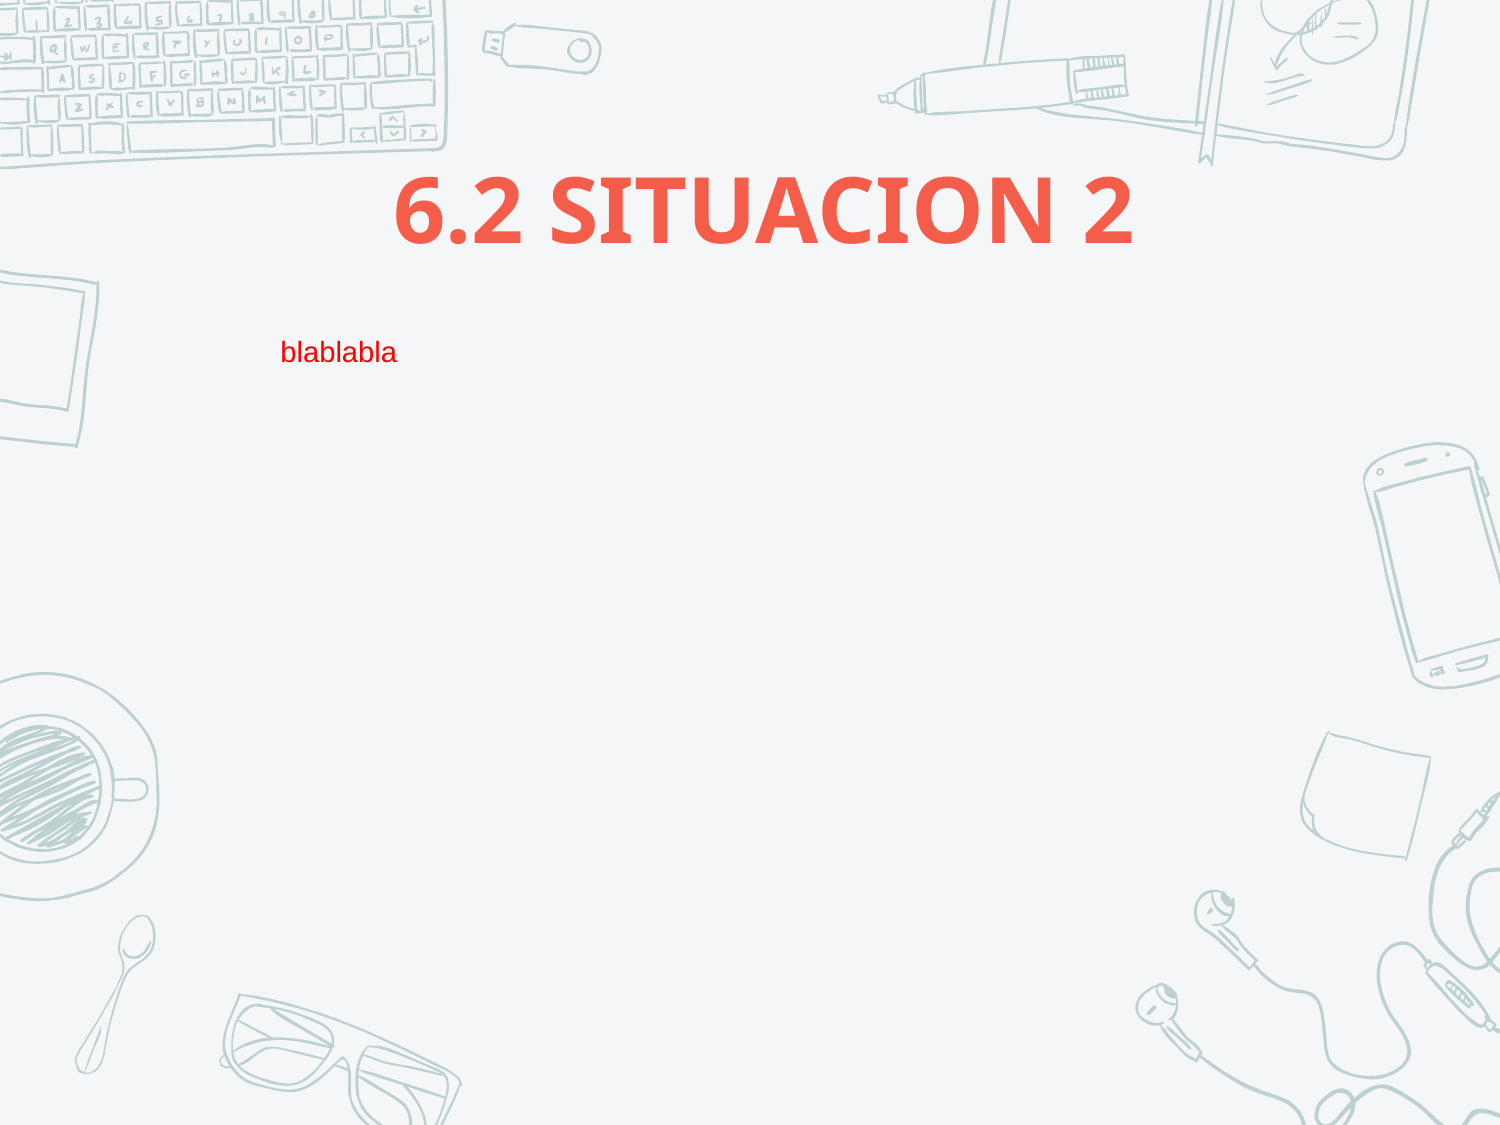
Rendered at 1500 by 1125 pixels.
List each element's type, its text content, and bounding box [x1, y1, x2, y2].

text_box blablabla [265, 326, 1294, 376]
title 6.2 SITUACION 2 [200, 149, 1329, 277]
